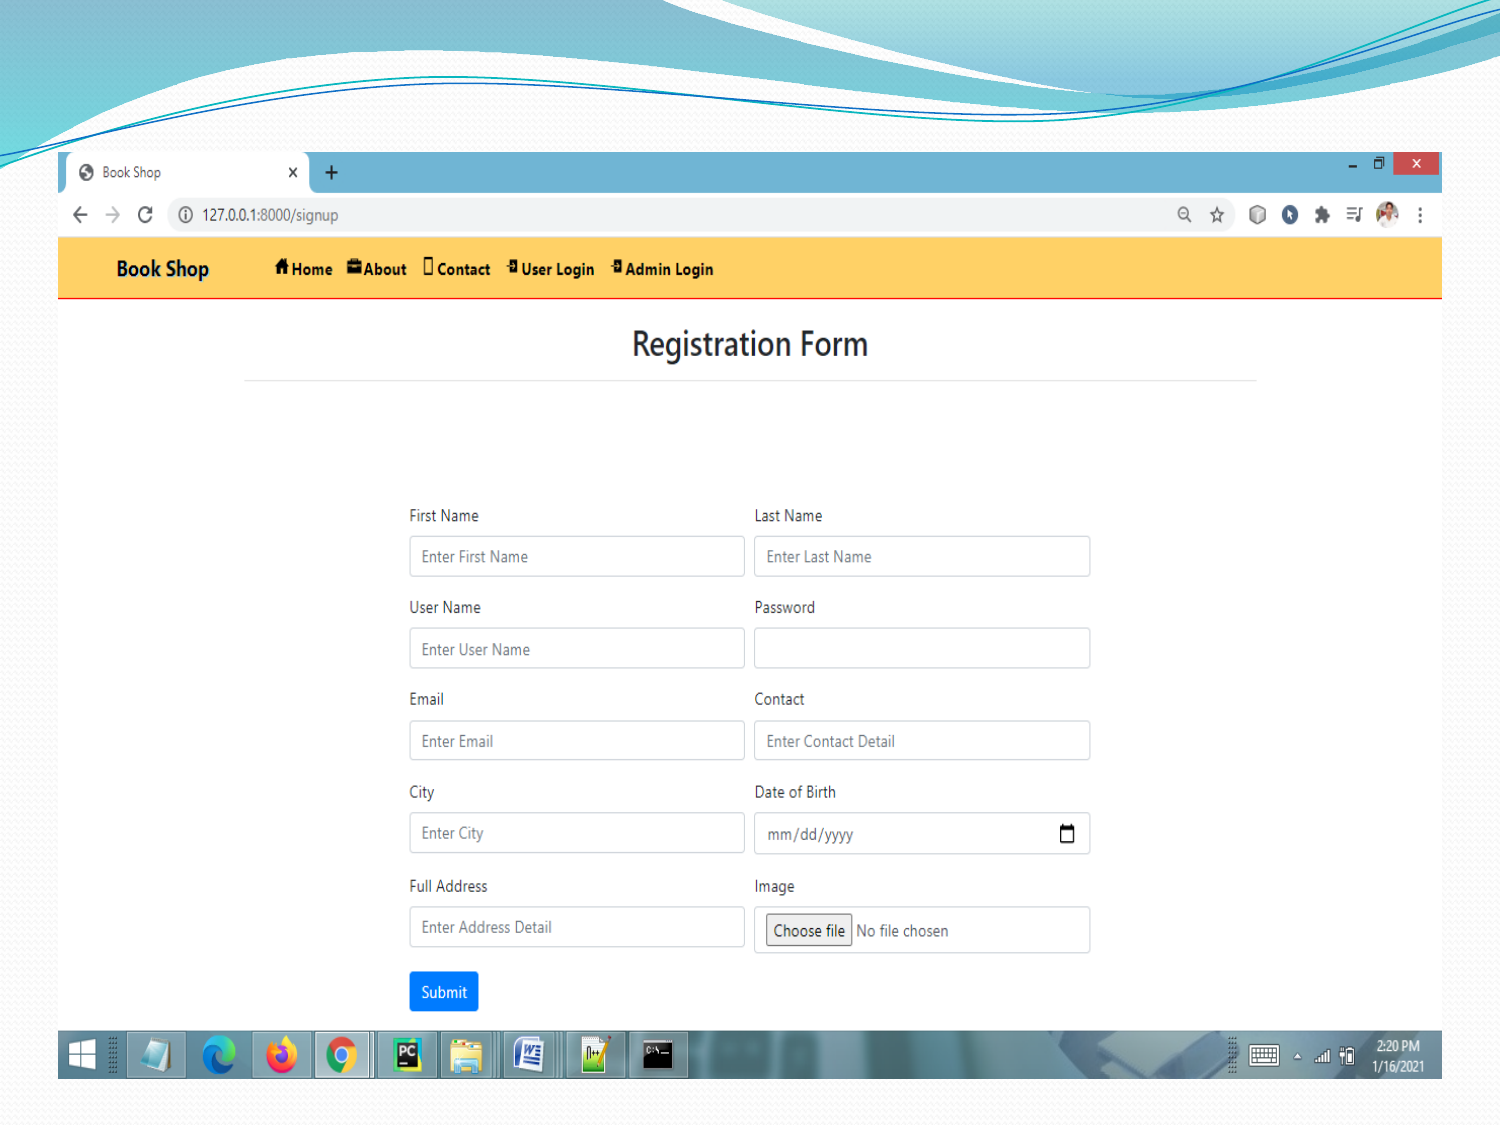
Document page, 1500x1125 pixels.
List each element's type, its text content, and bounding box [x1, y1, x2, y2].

picture [58, 152, 1442, 1079]
title CUSTOMER REGISTRATION FORM [74, 115, 1426, 152]
